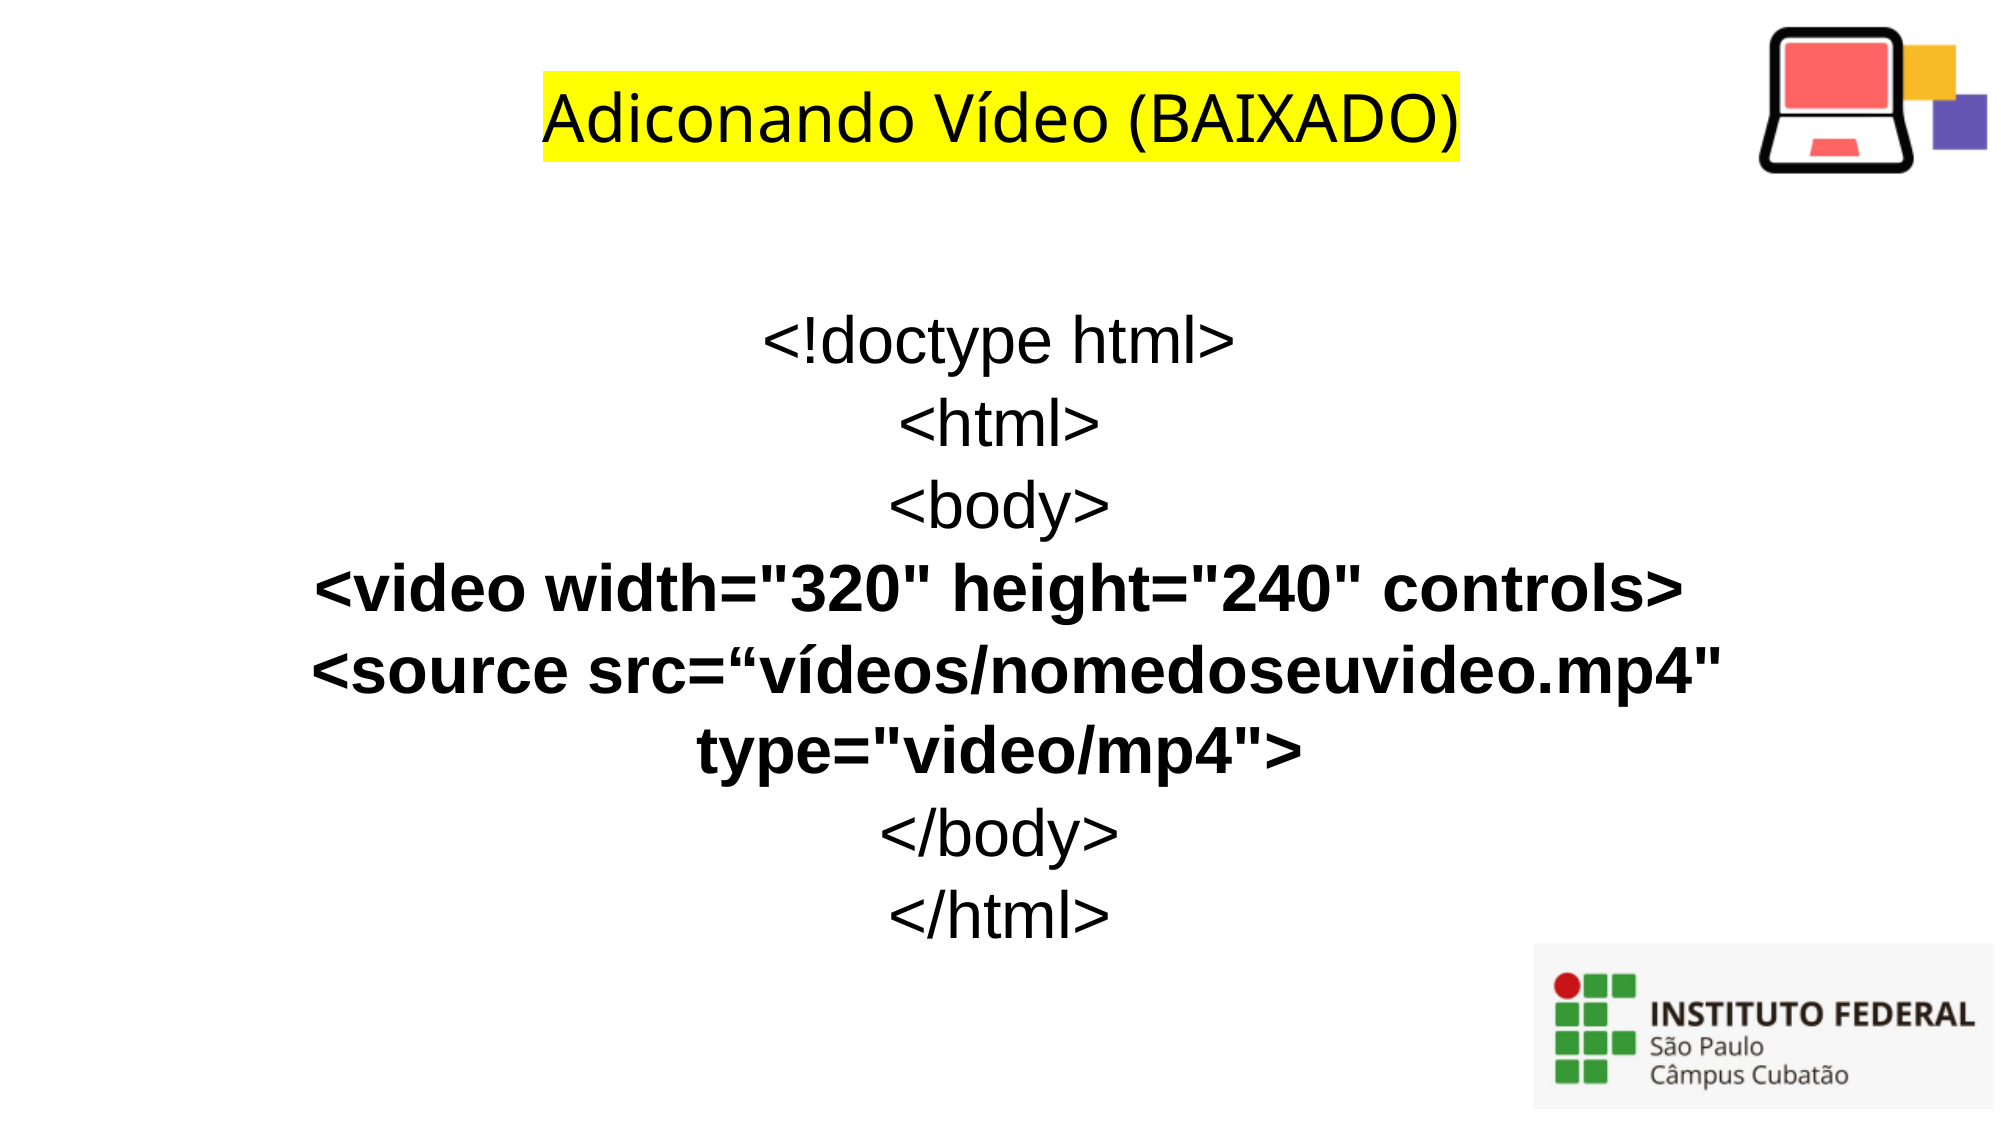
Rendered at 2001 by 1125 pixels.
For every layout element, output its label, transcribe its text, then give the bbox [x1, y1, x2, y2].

text_box Adiconando Vídeo (BAIXADO) [139, 7, 1865, 225]
picture [1727, 0, 2000, 199]
picture [1523, 930, 2000, 1119]
text_box <!doctype html> <html> <body> <video width="320" height="240" controls> <source src=“vídeos/nomedoseuvideo.mp4" type="video/mp4"> </body> </html> [137, 267, 1863, 982]
